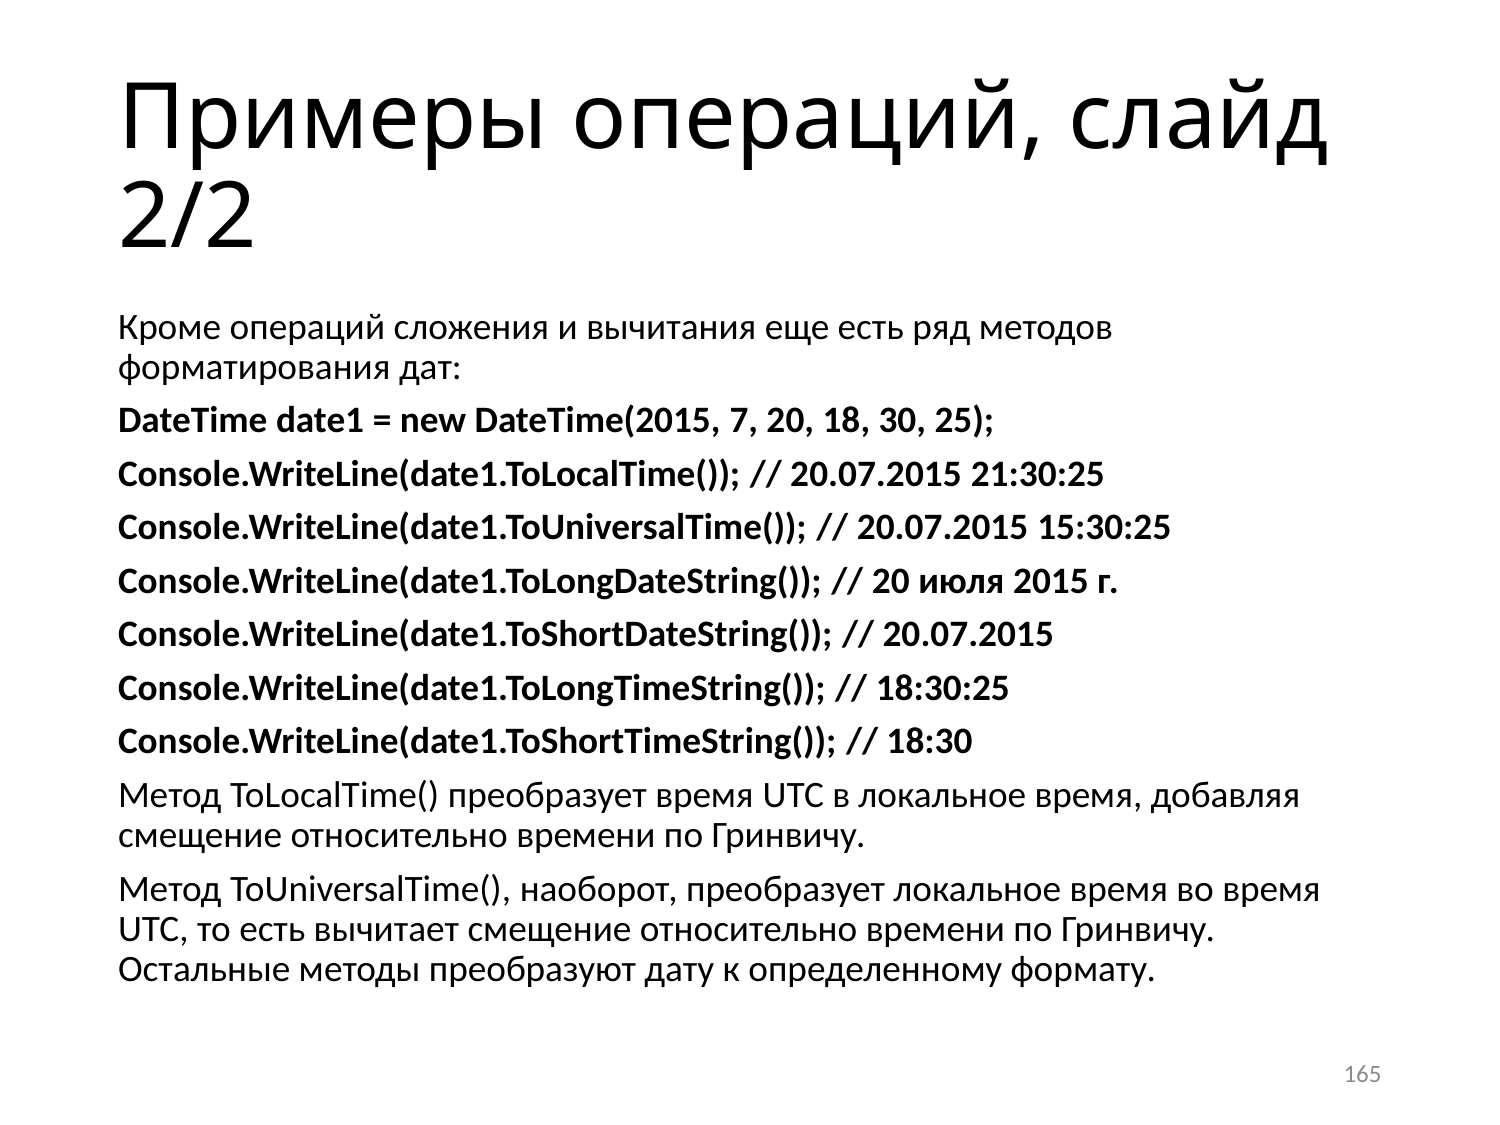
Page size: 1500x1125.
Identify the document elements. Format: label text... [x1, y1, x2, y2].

slide_number 165 [1059, 1042, 1397, 1103]
list Кроме операций сложения и вычитания еще есть ряд методов форматирования дат: DateTime date1 = new DateTime(2015, 7, 20, 18, 30, 25); Console.WriteLine(date1.ToLocalTime()); // 20.07.2015 21:30:25 Console.WriteLine(date1.ToUniversalTime()); // 20.07.2015 15:30:25 Console.WriteLine(date1.ToLongDateString()); // 20 июля 2015 г. Console.WriteLine(date1.ToShortDateString()); // 20.07.2015 Console.WriteLine(date1.ToLongTimeString()); // 18:30:25 Console.WriteLine(date1.ToShortTimeString()); // 18:30 Метод ToLocalTime() преобразует время UTC в локальное время, добавляя смещение относительно времени по Гринвичу. Метод ToUniversalTime(), наоборот, преобразует локальное время во время UTC, то есть вычитает смещение относительно времени по Гринвичу. Остальные методы преобразуют дату к определенному формату. [103, 299, 1397, 1014]
title Примеры операций, слайд 2/2 [103, 59, 1397, 278]
